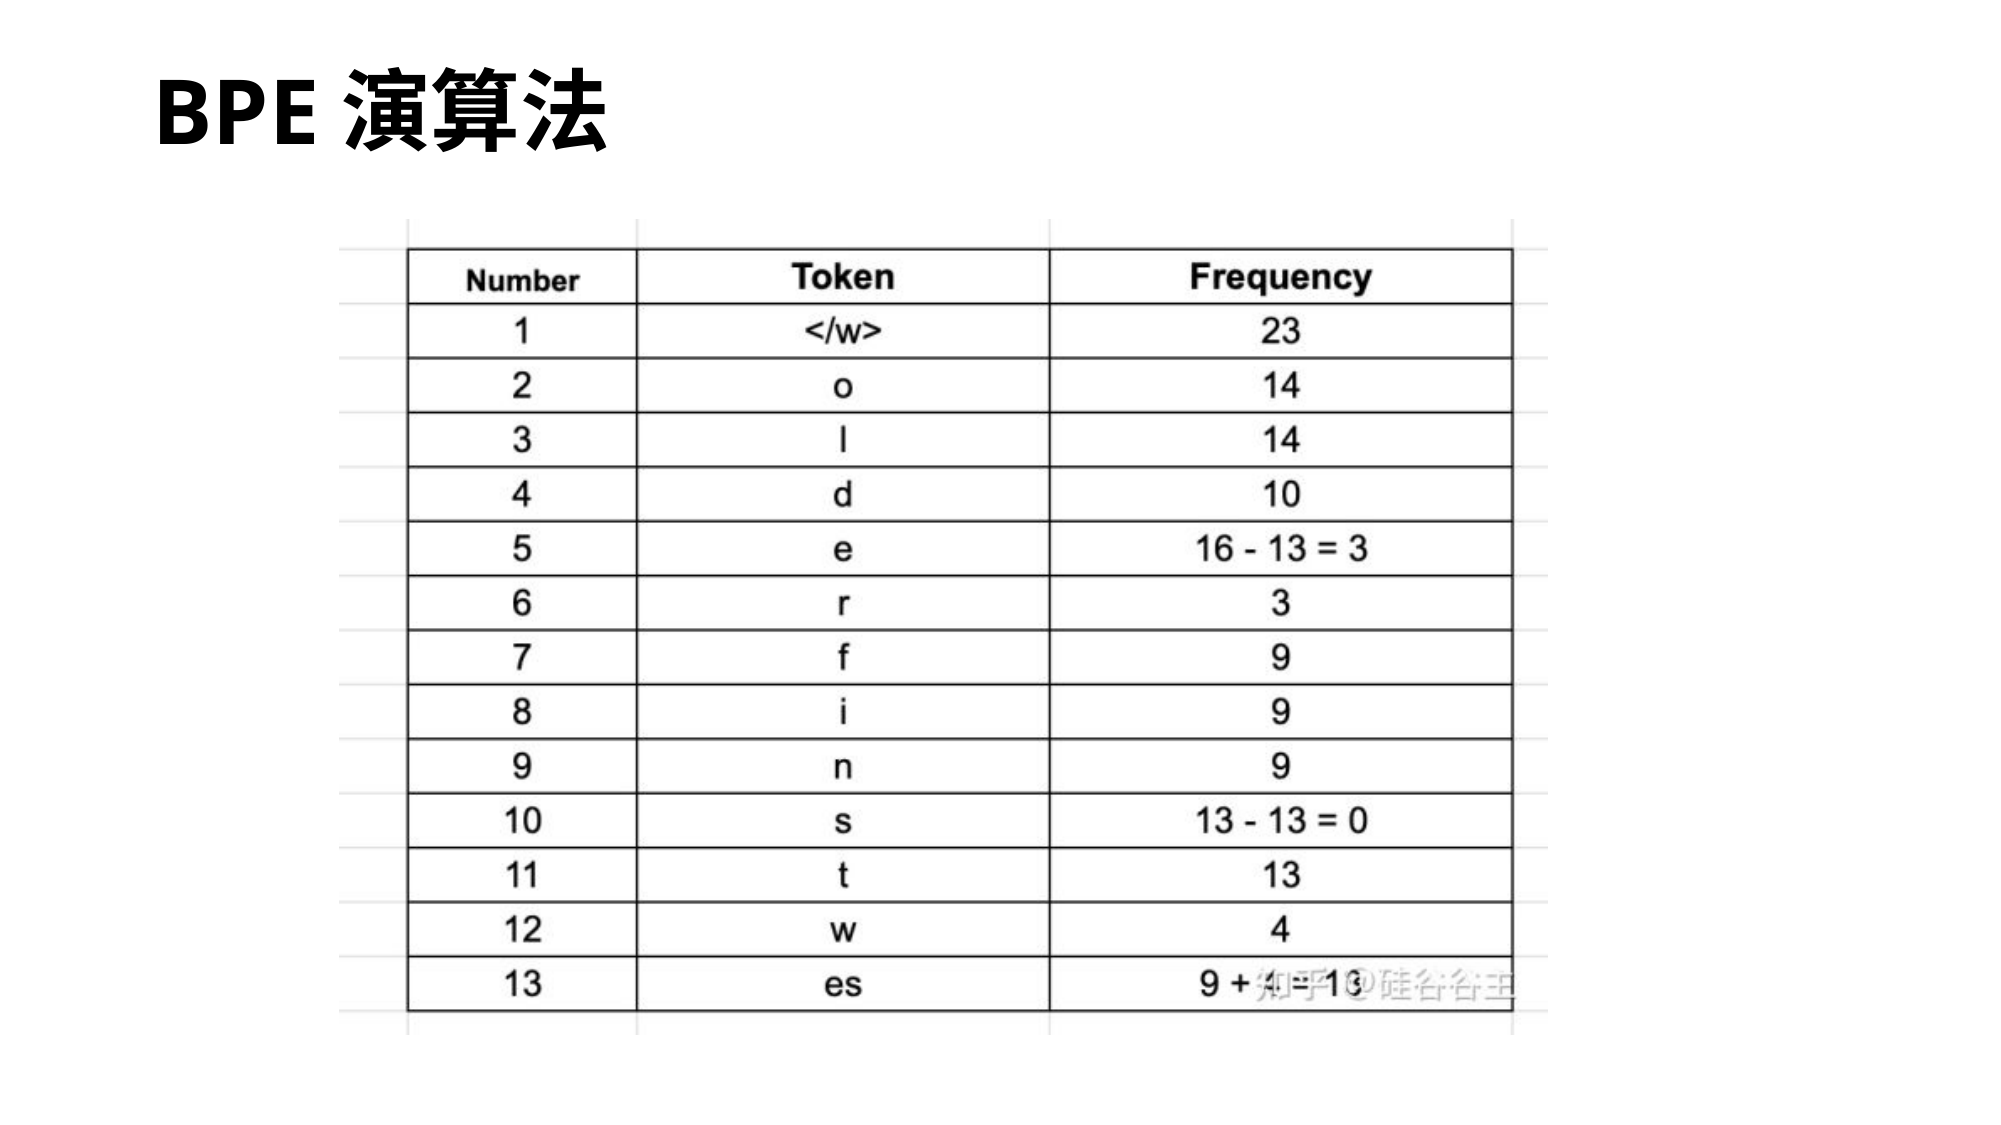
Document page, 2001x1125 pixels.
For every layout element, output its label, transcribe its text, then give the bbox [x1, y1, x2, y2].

title BPE演算法 [137, 59, 1863, 172]
picture [339, 219, 1548, 1035]
